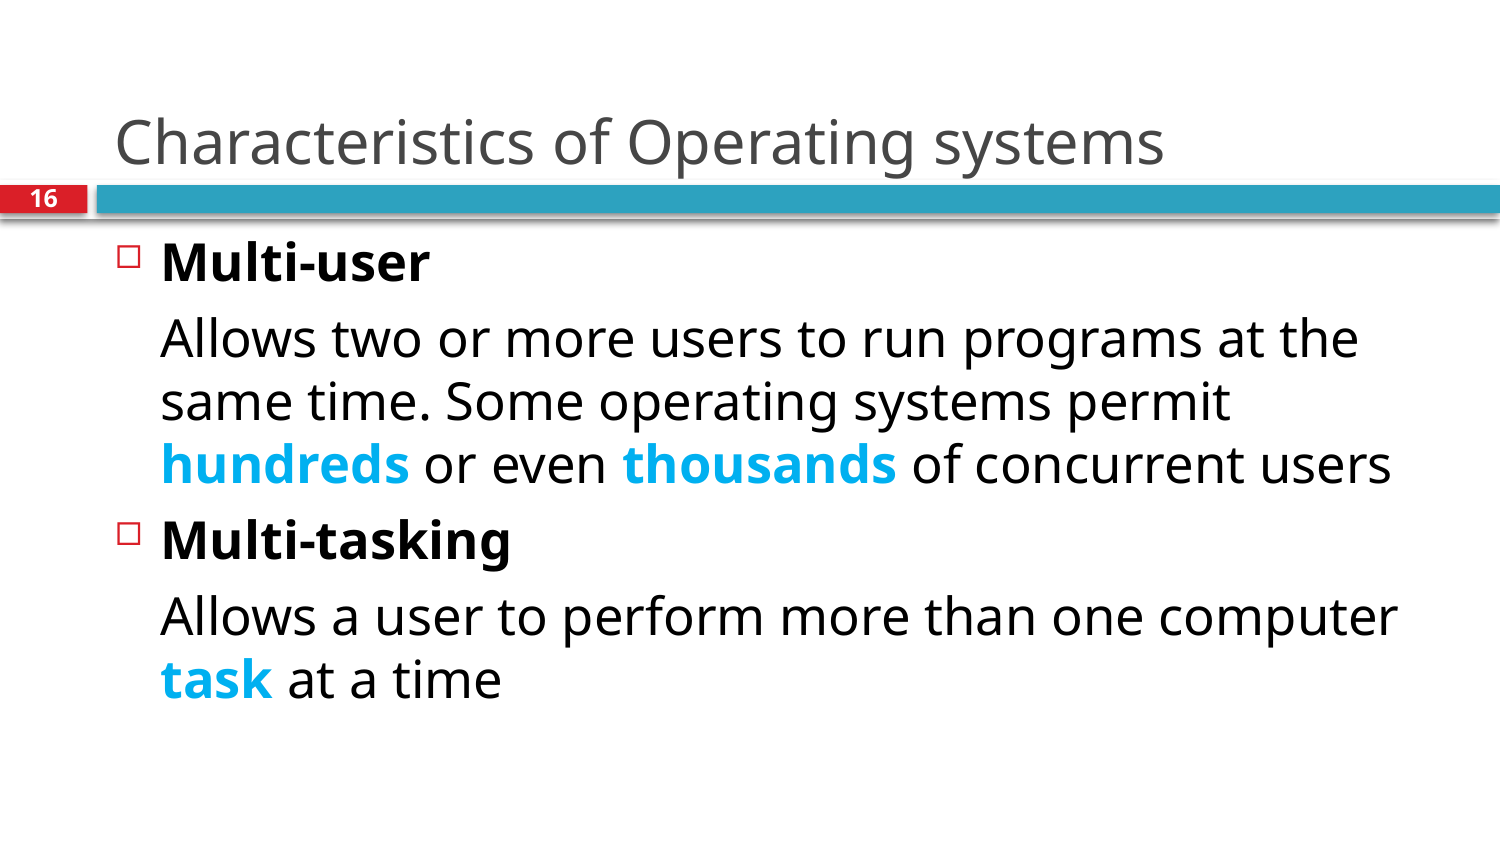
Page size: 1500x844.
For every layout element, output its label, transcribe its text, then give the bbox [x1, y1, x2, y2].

list Multi-user Allows two or more users to run programs at the same time. Some operating systems permit hundreds or even thousands of concurrent users Multi-tasking Allows a user to perform more than one computer task at a time [99, 221, 1438, 760]
title Characteristics of Operating systems [99, 19, 1438, 185]
slide_number 16 [0, 184, 88, 215]
